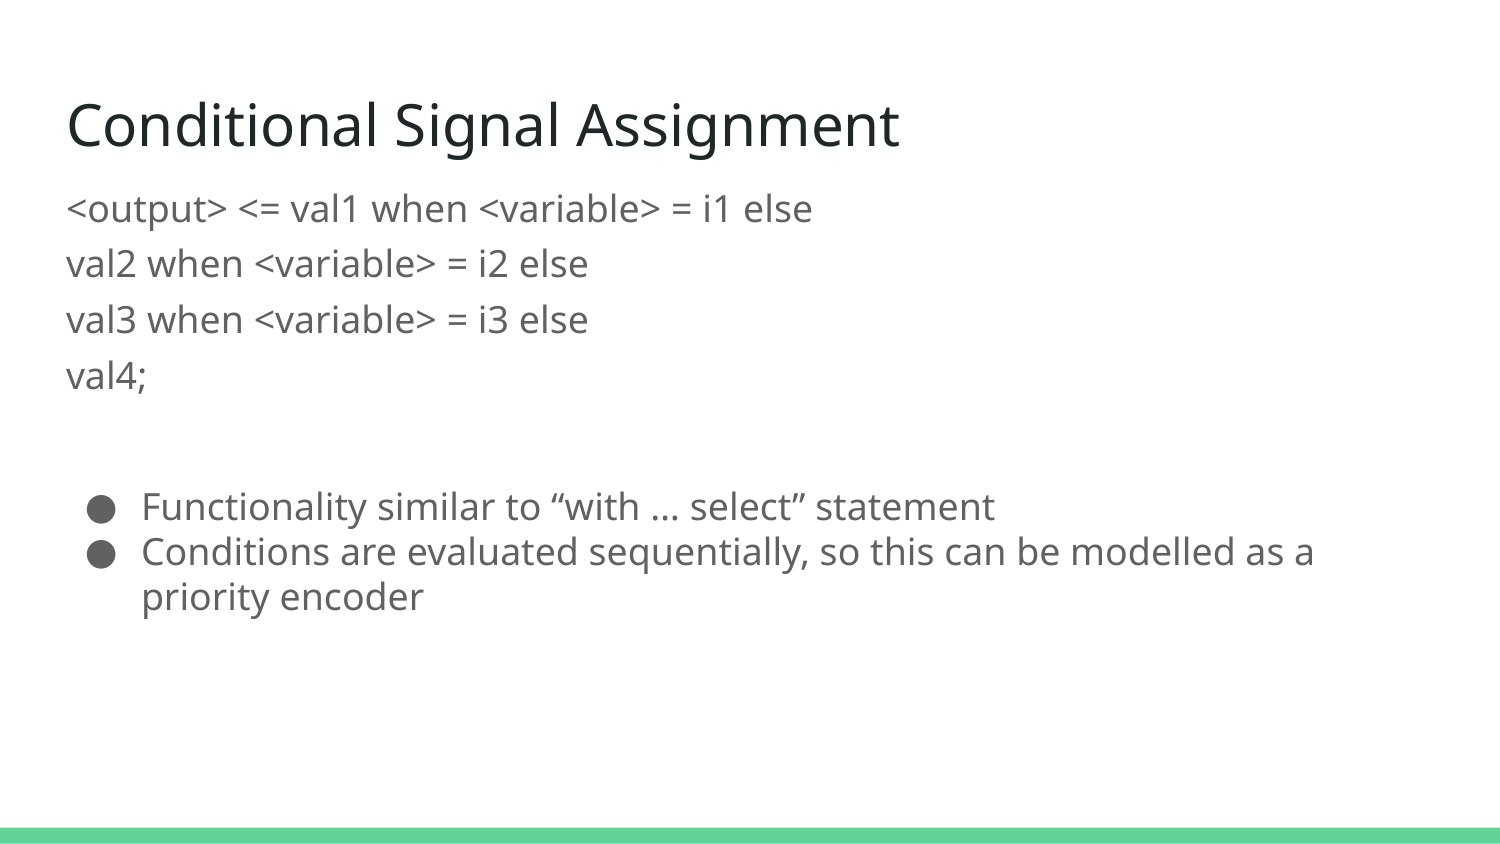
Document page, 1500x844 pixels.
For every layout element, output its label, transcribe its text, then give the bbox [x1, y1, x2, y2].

title Conditional Signal Assignment [51, 72, 1449, 167]
list <output> <= val1 when <variable> = i1 else val2 when <variable> = i2 else val3 when <variable> = i3 else val4; Functionality similar to “with … select” statement Conditions are evaluated sequentially, so this can be modelled as a priority encoder [51, 189, 1449, 750]
